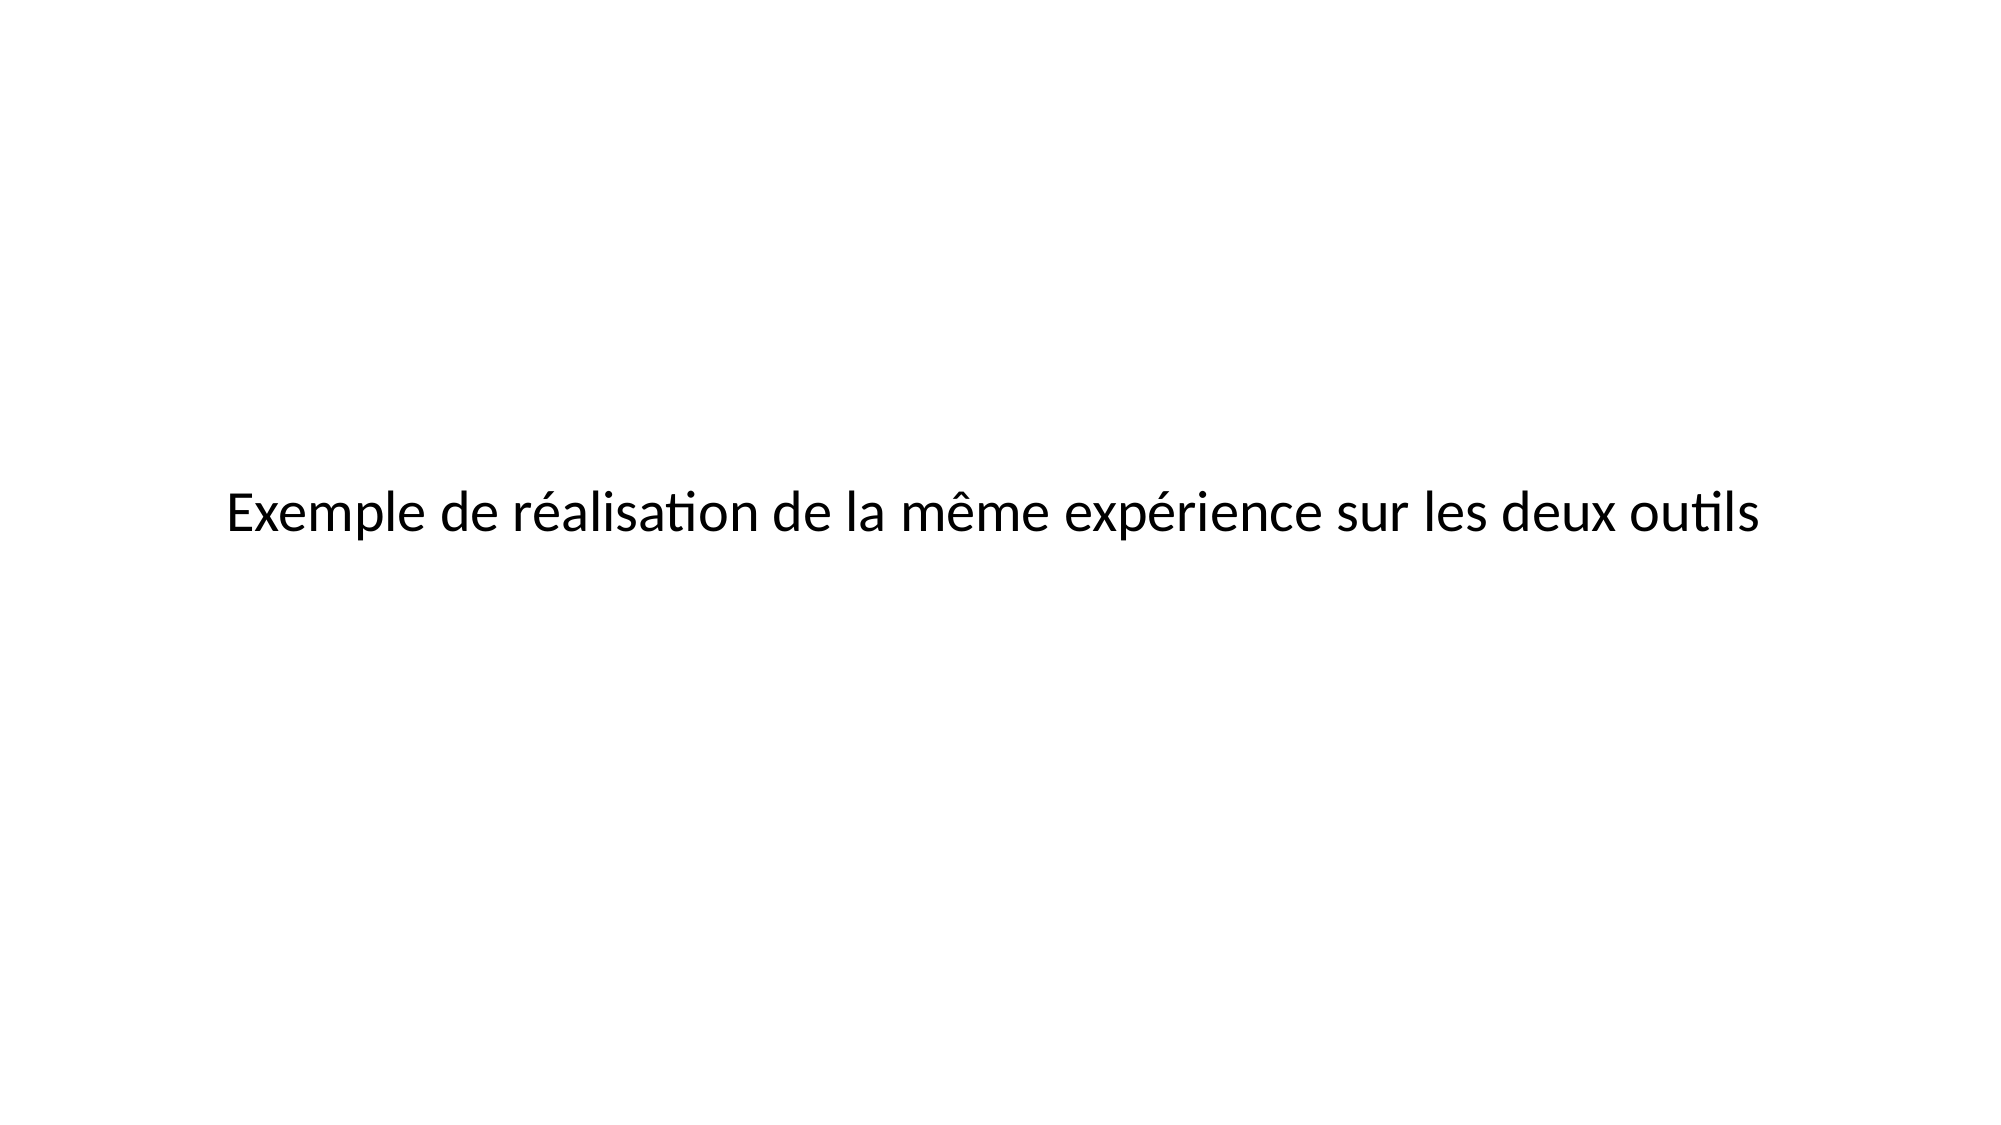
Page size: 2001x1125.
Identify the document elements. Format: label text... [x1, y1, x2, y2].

list Exemple de réalisation de la même expérience sur les deux outils [137, 299, 1863, 1014]
